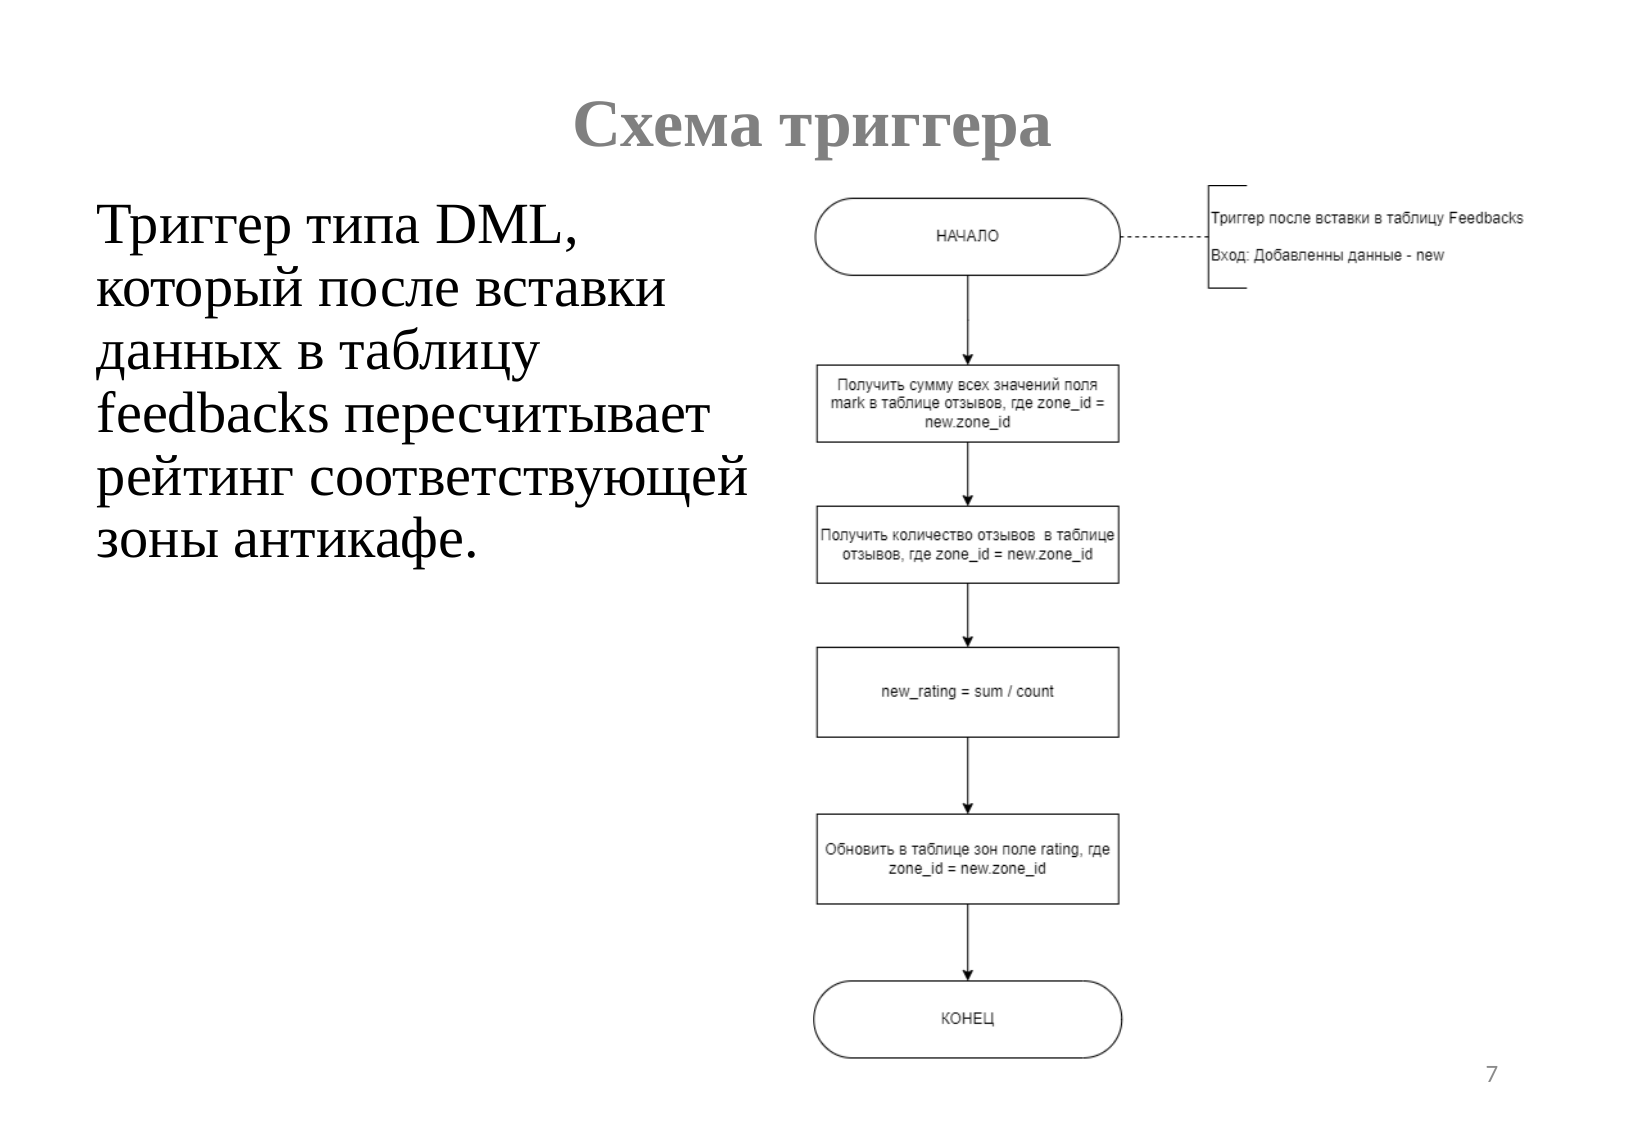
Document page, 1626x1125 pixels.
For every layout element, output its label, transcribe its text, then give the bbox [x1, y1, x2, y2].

list Триггер типа DML, который после вставки данных в таблицу feedbacks пересчитывает рейтинг соответствующей зоны антикафе. [81, 185, 777, 1067]
title Схема триггера [111, 15, 1514, 234]
picture [813, 185, 1524, 1061]
slide_number 7 [1147, 1061, 1514, 1103]
